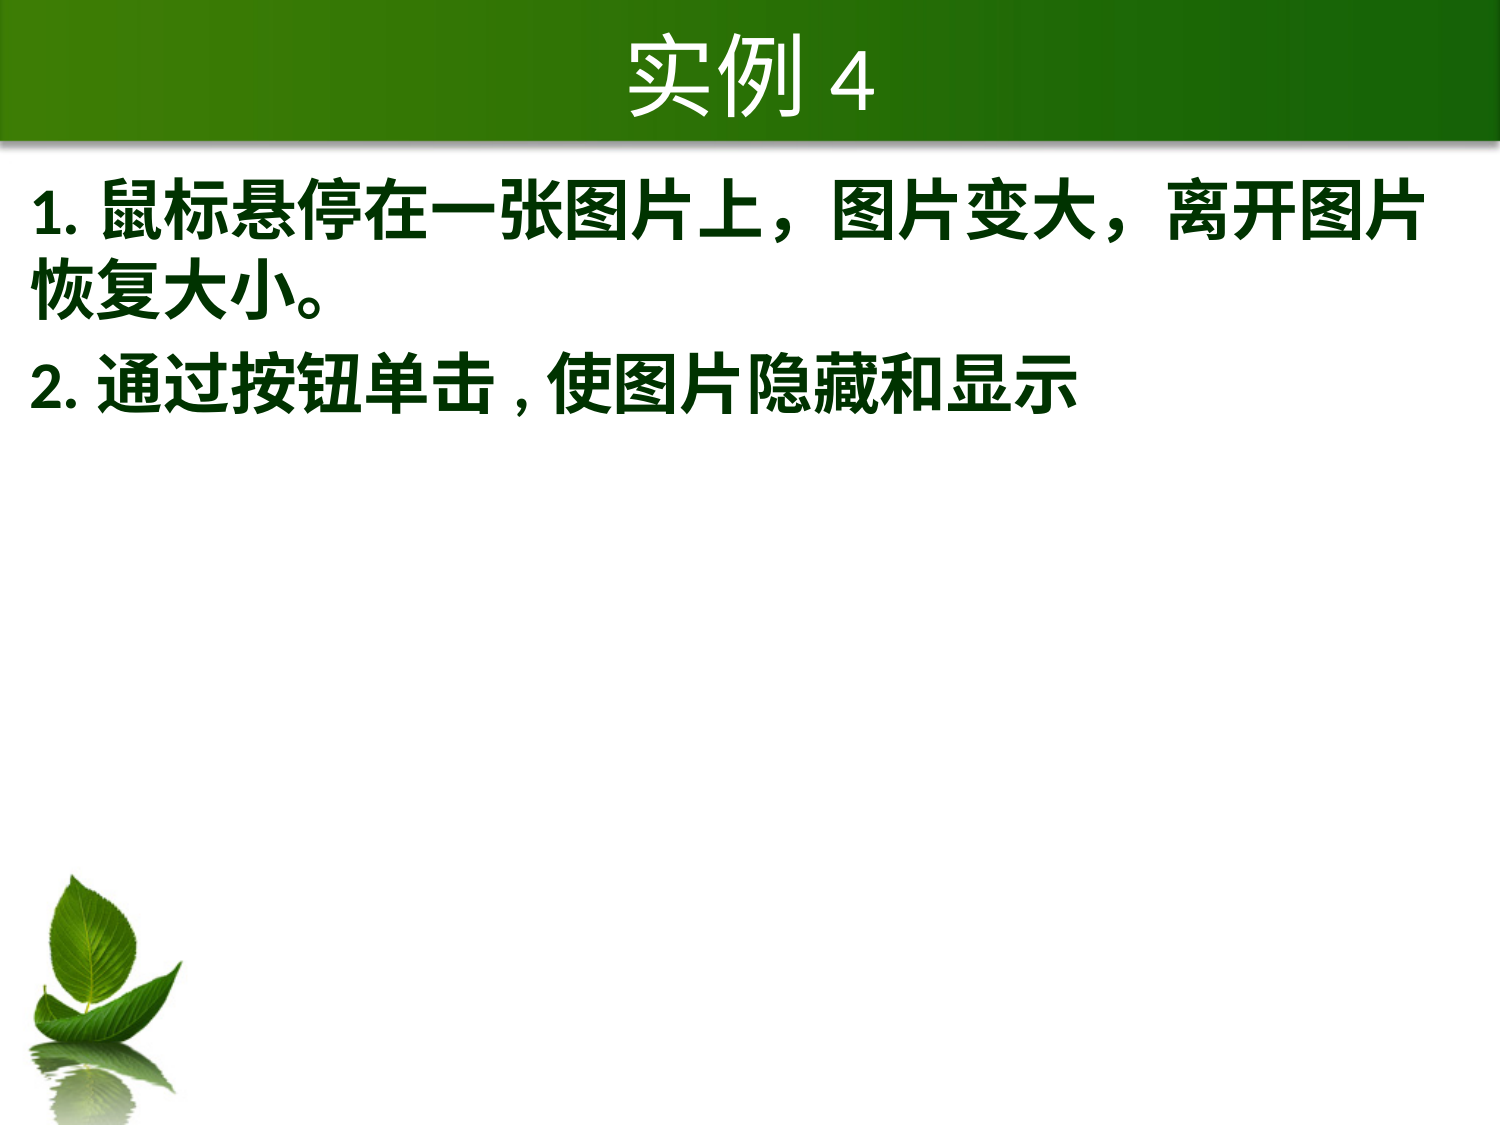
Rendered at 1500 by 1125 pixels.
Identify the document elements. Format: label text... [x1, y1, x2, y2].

list 1.鼠标悬停在一张图片上，图片变大，离开图片恢复大小。 2.通过按钮单击,使图片隐藏和显示 [14, 160, 1483, 516]
picture [0, 0, 1500, 1125]
title 实例4 [5, 9, 1495, 138]
